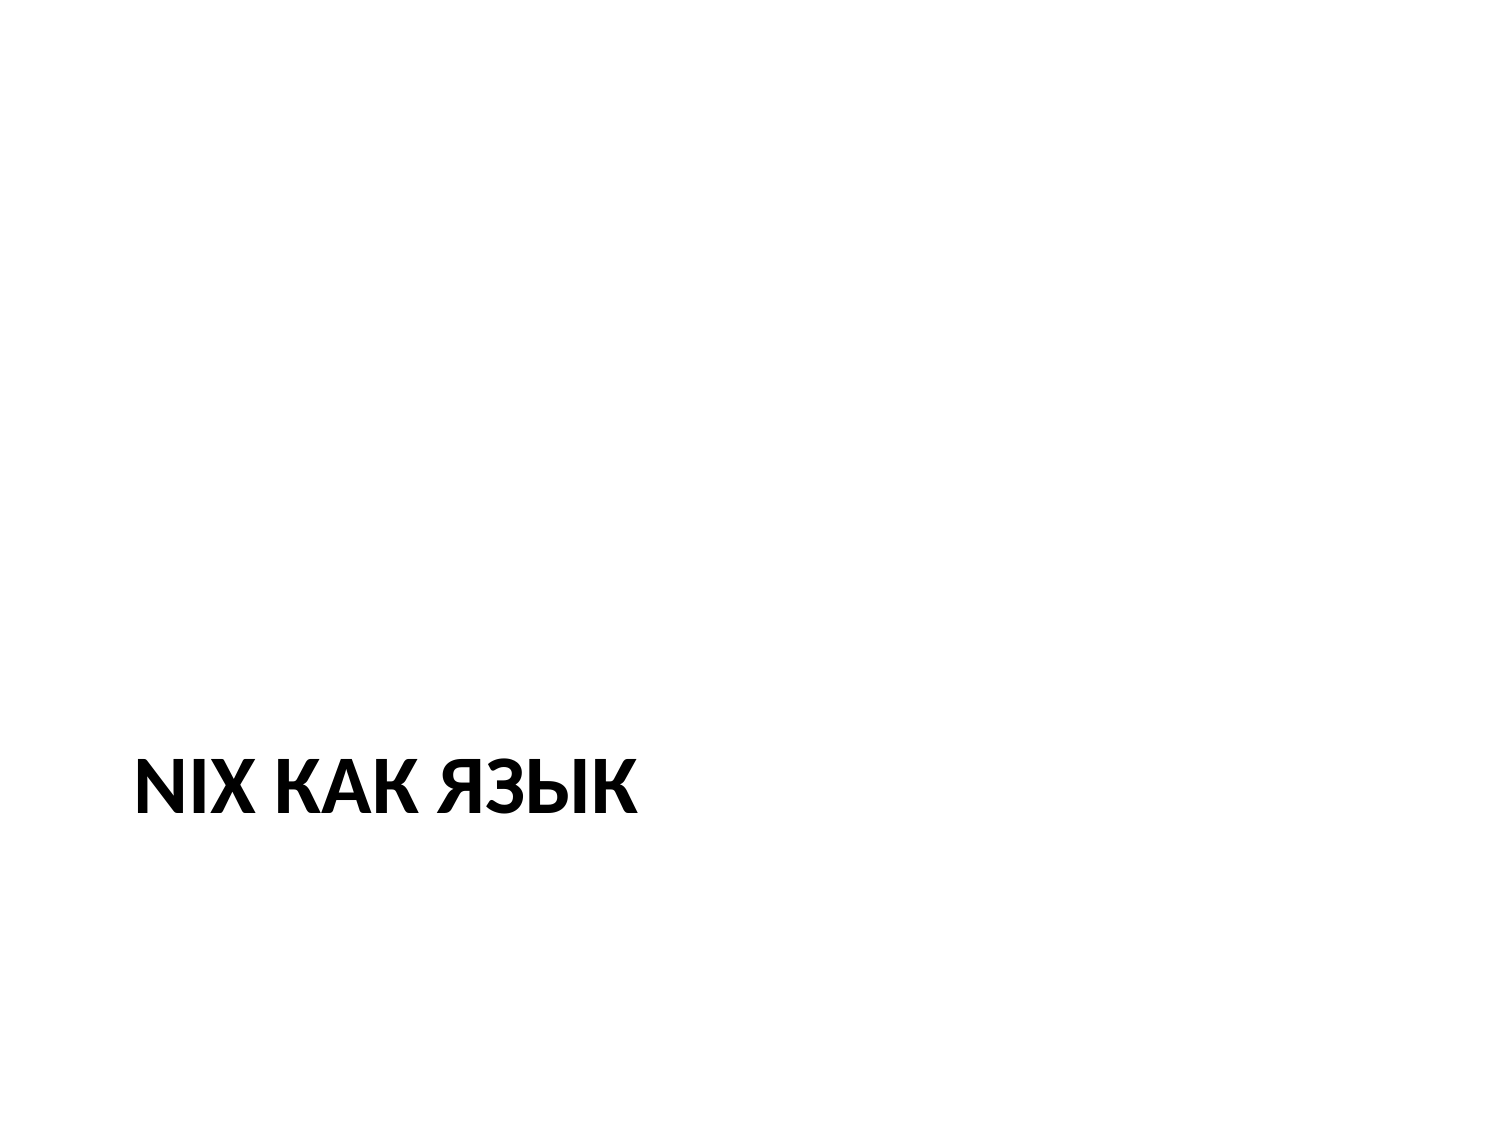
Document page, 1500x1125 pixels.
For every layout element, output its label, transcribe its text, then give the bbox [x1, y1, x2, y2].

title Nix как язык [118, 722, 1394, 947]
